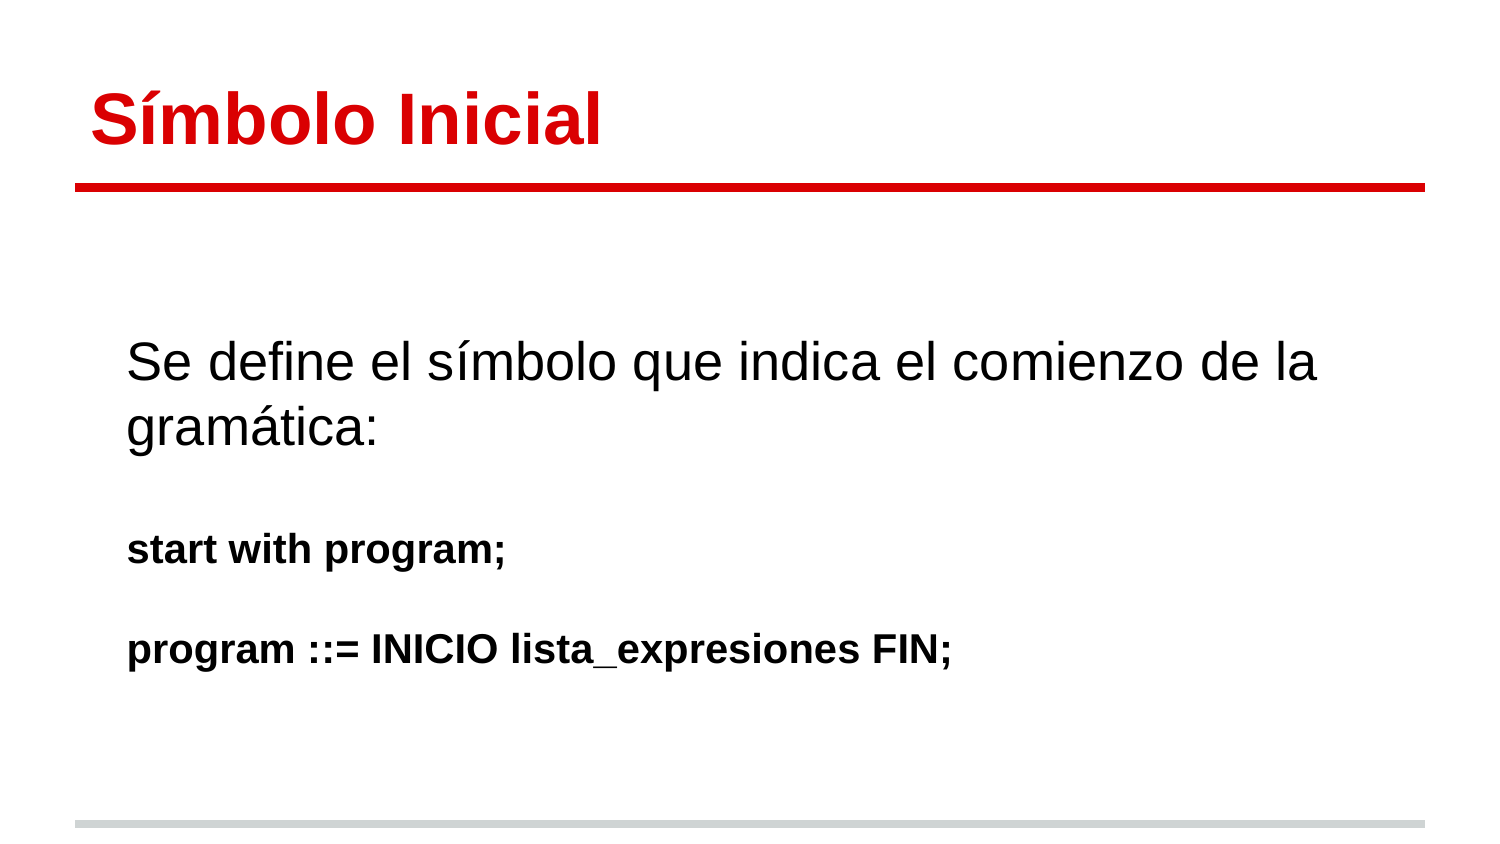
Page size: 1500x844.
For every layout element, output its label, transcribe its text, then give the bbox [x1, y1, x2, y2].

text_box Se define el símbolo que indica el comienzo de la gramática: start with program; program ::= INICIO lista_expresiones FIN; [36, 213, 1425, 785]
title Símbolo Inicial [75, 33, 1425, 175]
